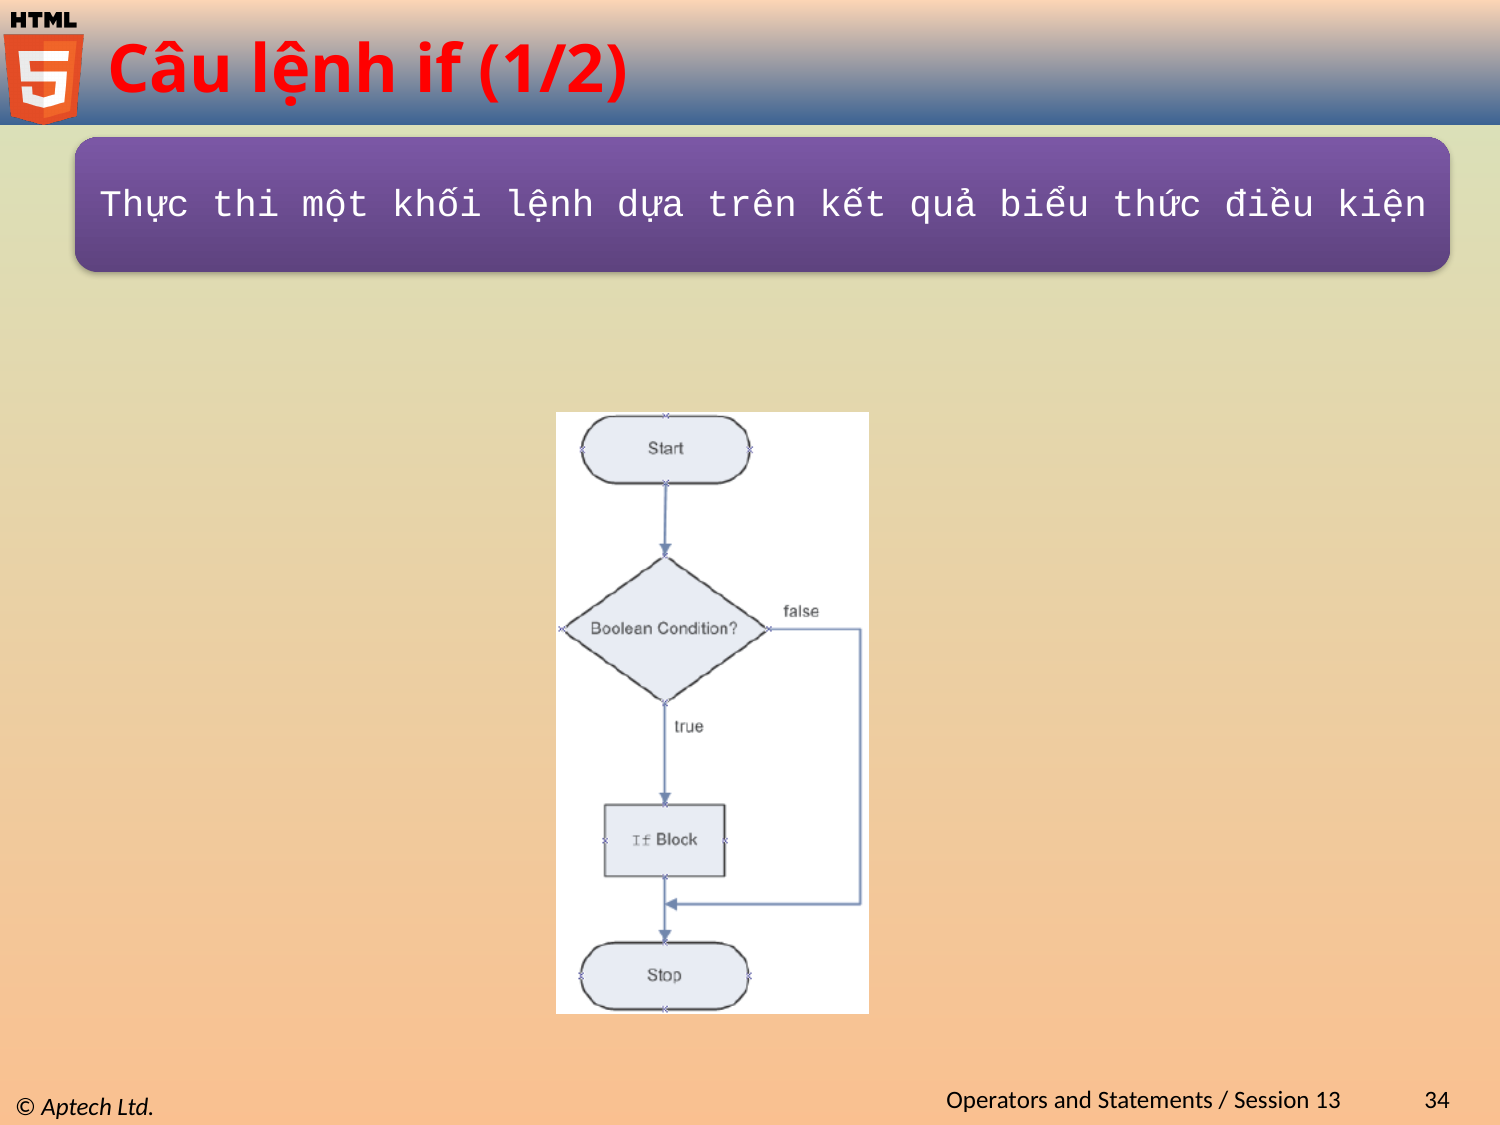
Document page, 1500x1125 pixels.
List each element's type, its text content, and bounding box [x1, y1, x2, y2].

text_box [74, 137, 1451, 501]
picture [0, 12, 100, 125]
slide_number 34 [1363, 1084, 1465, 1113]
title Câu lệnh if (1/2) [74, 32, 1476, 101]
footer Operators and Statements / Session 13 [375, 1084, 1363, 1113]
picture [555, 412, 869, 1014]
